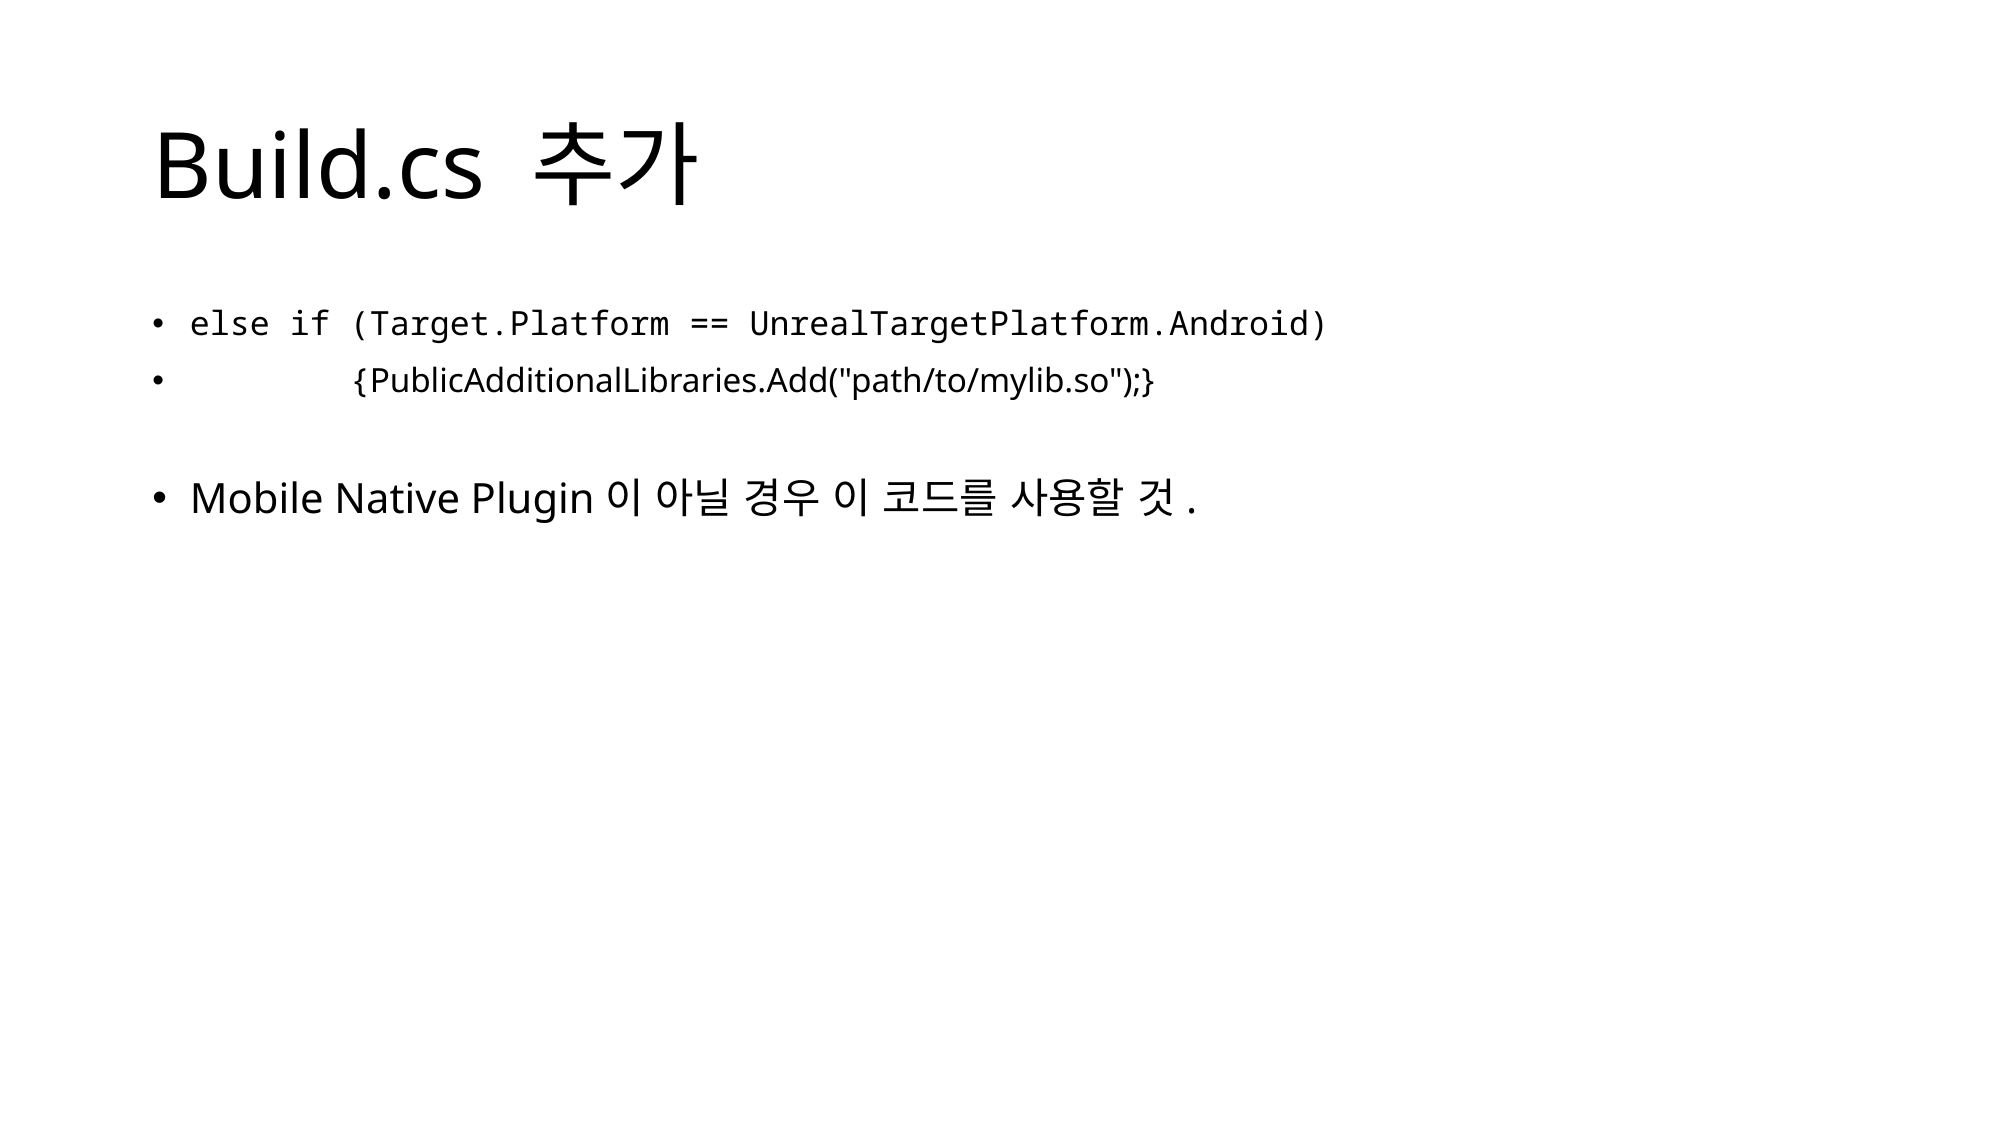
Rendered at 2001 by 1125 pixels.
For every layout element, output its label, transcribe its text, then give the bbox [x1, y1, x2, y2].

title Build.cs 추가 [137, 59, 1863, 278]
list else if (Target.Platform == UnrealTargetPlatform.Android) {PublicAdditionalLibraries.Add("path/to/mylib.so");} Mobile Native Plugin이 아닐 경우 이 코드를 사용할 것. [137, 299, 1863, 1014]
